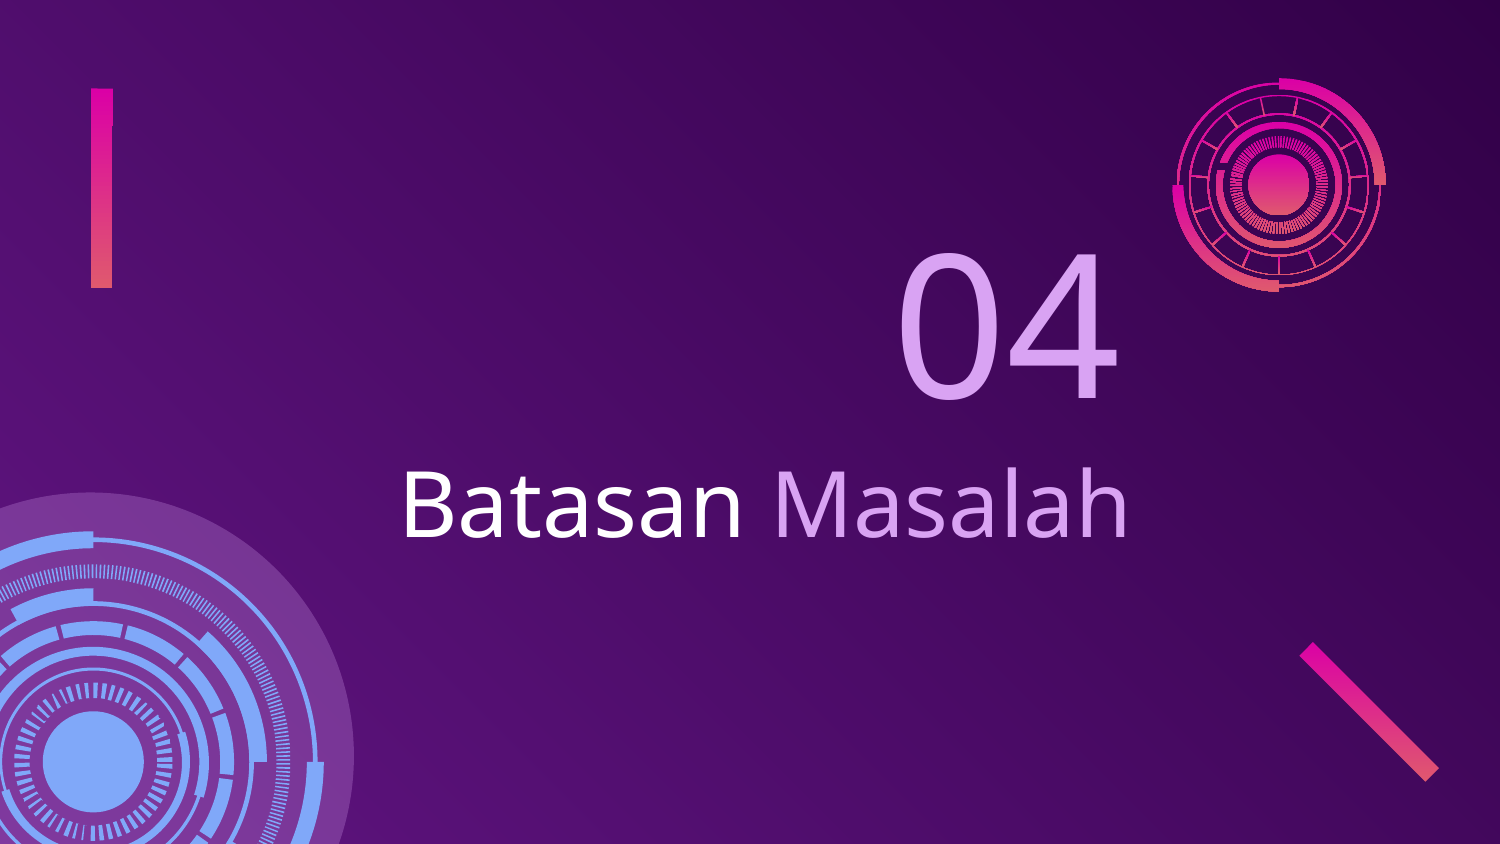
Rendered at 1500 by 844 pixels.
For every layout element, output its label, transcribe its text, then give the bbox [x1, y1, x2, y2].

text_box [1168, 74, 1386, 294]
title Batasan Masalah [344, 431, 1187, 570]
text_box [90, 88, 113, 289]
text_box 04 [855, 249, 1158, 424]
text_box [1299, 641, 1439, 782]
